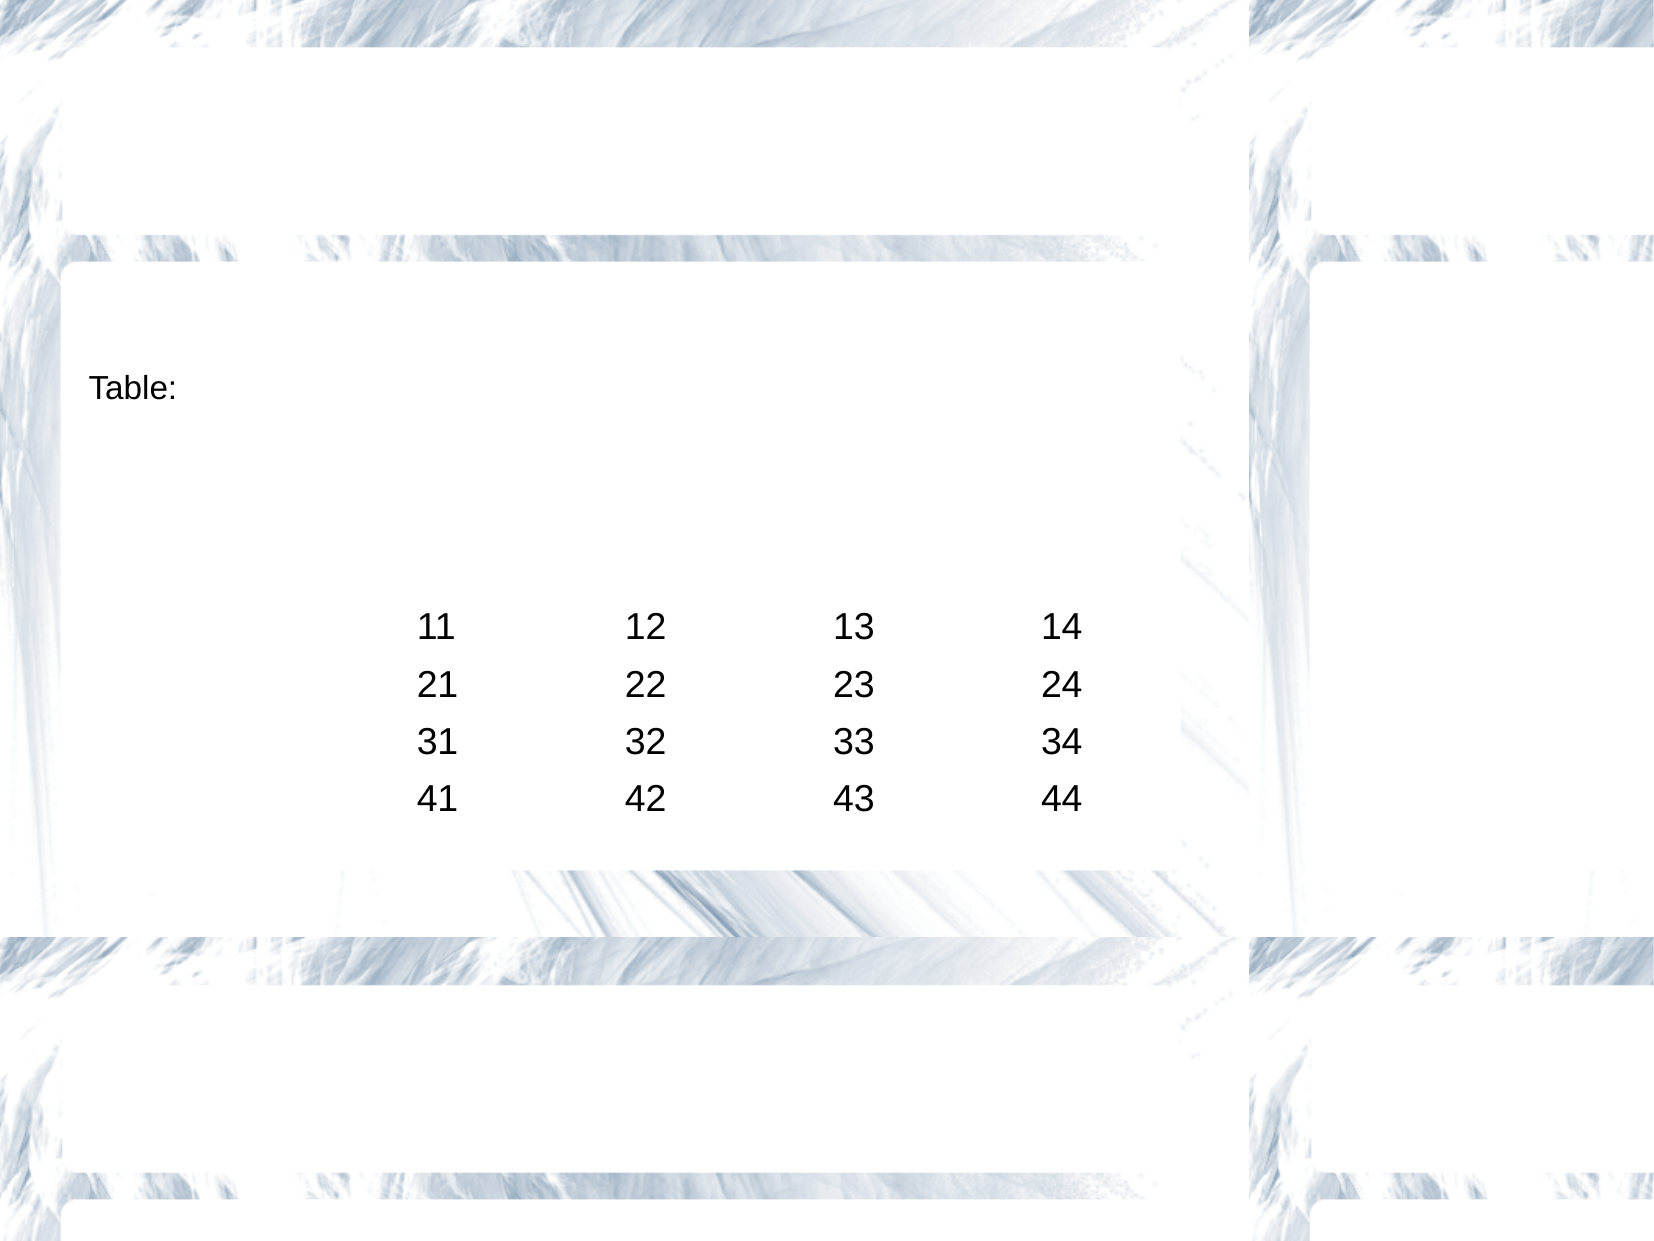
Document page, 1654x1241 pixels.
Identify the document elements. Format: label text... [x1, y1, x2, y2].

text_box [82, 73, 1571, 302]
table_header 11 [402, 599, 610, 656]
table_cell 31 [402, 713, 610, 770]
picture [0, 0, 1654, 1241]
table_cell 21 [402, 656, 610, 713]
table_cell 23 [818, 656, 1026, 713]
table_cell 41 [402, 770, 610, 827]
table_cell 42 [610, 770, 818, 827]
table_cell 22 [610, 656, 818, 713]
table_header 13 [818, 599, 1026, 656]
table_header 14 [1026, 599, 1234, 656]
table_cell 44 [1026, 770, 1234, 827]
table_cell 43 [818, 770, 1026, 827]
table_header 12 [610, 599, 818, 656]
table_cell 32 [610, 713, 818, 770]
text_box Table: [88, 366, 1536, 1086]
table_cell 33 [818, 713, 1026, 770]
table_cell 24 [1026, 656, 1234, 713]
table_cell 34 [1026, 713, 1234, 770]
